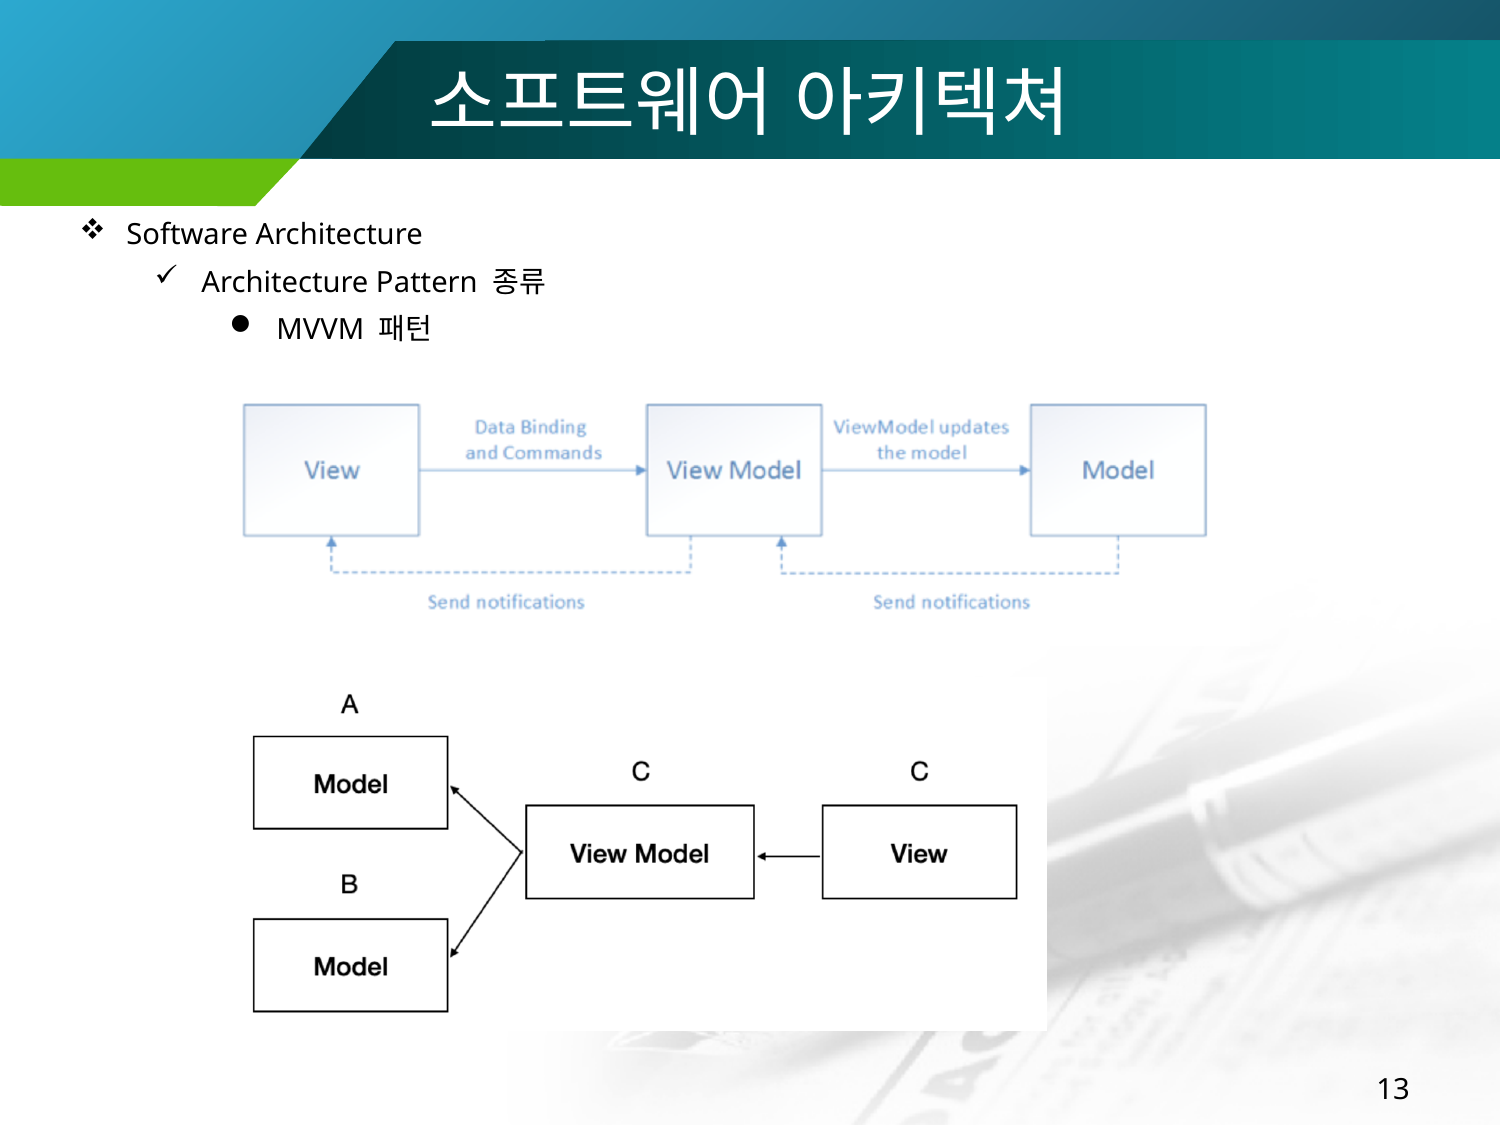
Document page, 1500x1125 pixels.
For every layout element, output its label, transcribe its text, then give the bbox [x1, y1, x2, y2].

title 소프트웨어 아키텍쳐 [0, 36, 1500, 163]
text_box Software Architecture Architecture Pattern 종류 MVVM 패턴 [64, 208, 1424, 353]
picture [216, 354, 1500, 1125]
slide_number 13 [1074, 1062, 1426, 1103]
